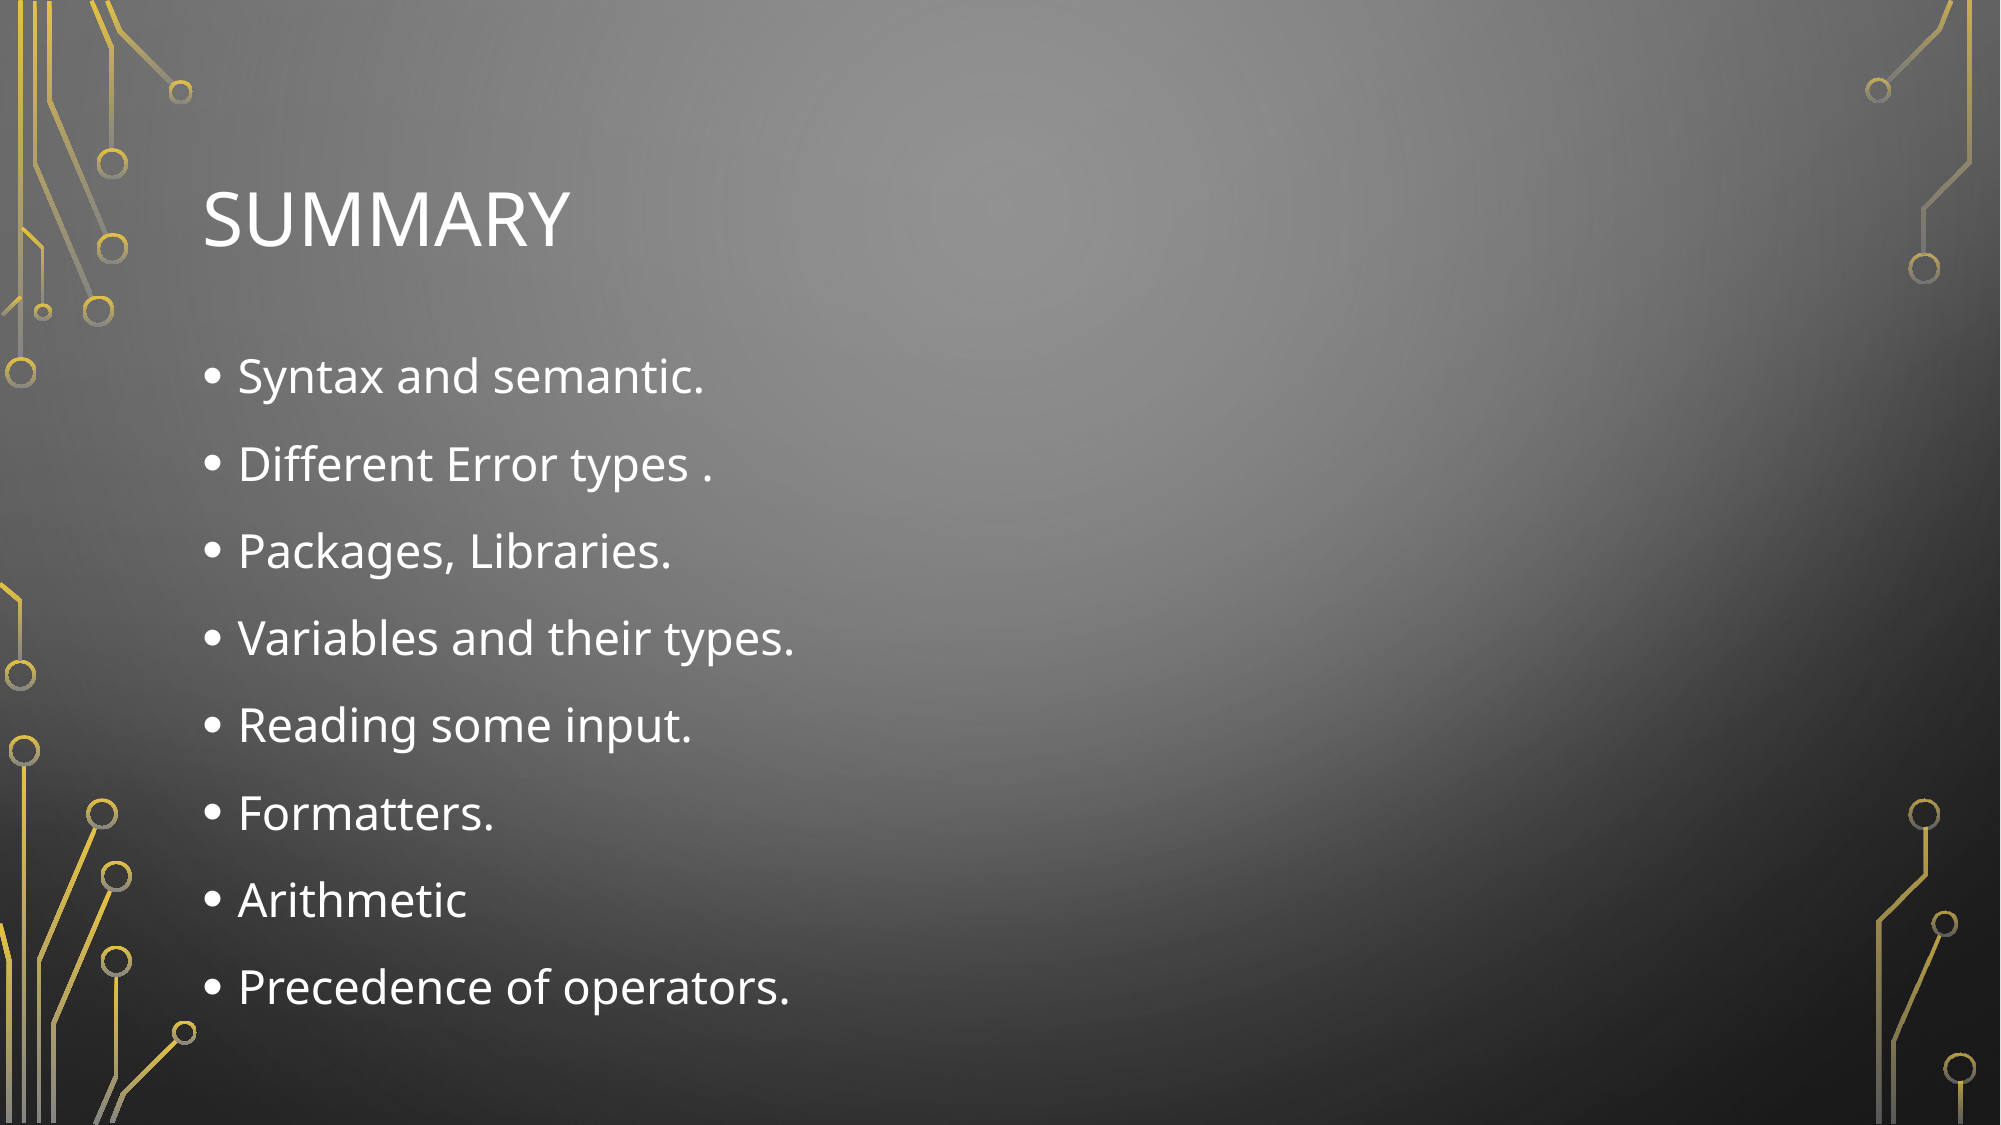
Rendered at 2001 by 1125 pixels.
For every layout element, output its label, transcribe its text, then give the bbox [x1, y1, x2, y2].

list Syntax and semantic. Different Error types . Packages, Libraries. Variables and their types. Reading some input. Formatters. Arithmetic Precedence of operators. [187, 328, 1813, 1024]
title summary [187, 101, 1813, 328]
